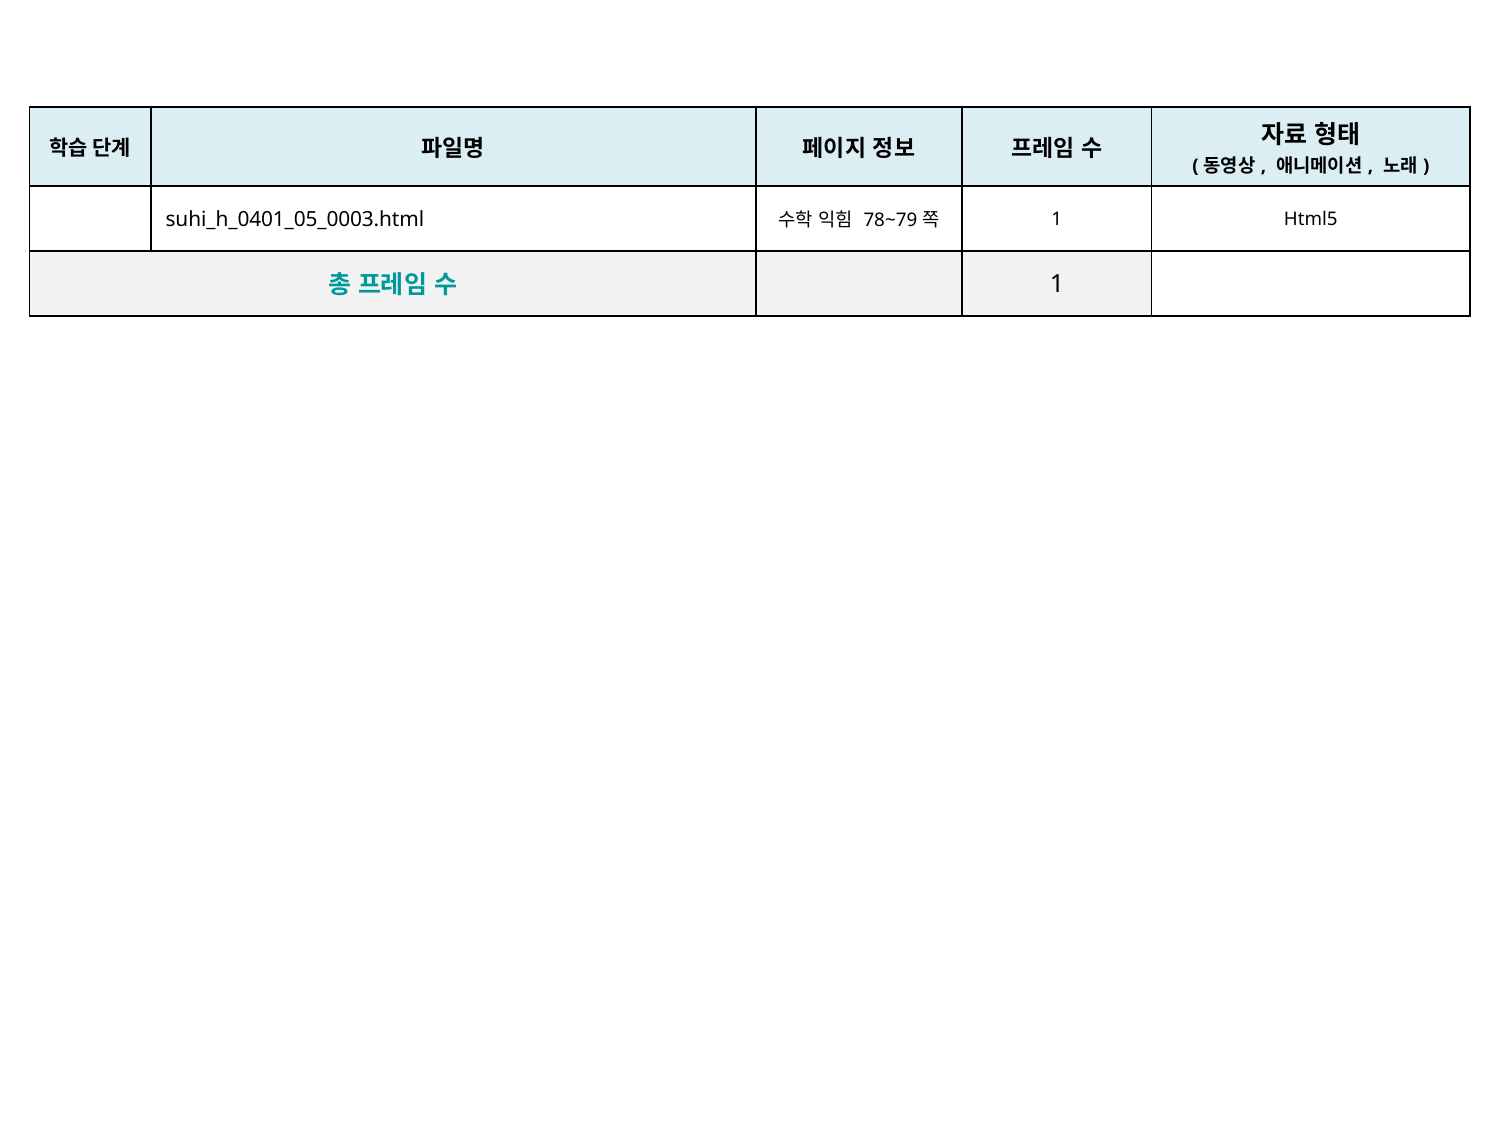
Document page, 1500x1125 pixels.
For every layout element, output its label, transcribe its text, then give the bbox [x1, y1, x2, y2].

table_cell 1 [963, 187, 1151, 250]
table_cell [757, 252, 961, 315]
table_cell 1 [963, 252, 1151, 315]
table_cell [1152, 252, 1469, 315]
table_header 학습 단계 [30, 108, 150, 185]
table_cell [30, 187, 150, 250]
table_header 파일명 [152, 108, 755, 185]
table_header 자료 형태 (동영상, 애니메이션, 노래) [1152, 108, 1469, 185]
table_cell Html5 [1152, 187, 1469, 250]
table_cell suhi_h_0401_05_0003.html [152, 187, 755, 250]
table_cell 수학 익힘 78~79쪽 [757, 187, 961, 250]
table_cell 총 프레임 수 [30, 252, 755, 315]
table_header 페이지 정보 [757, 108, 961, 185]
table_header 프레임 수 [963, 108, 1151, 185]
